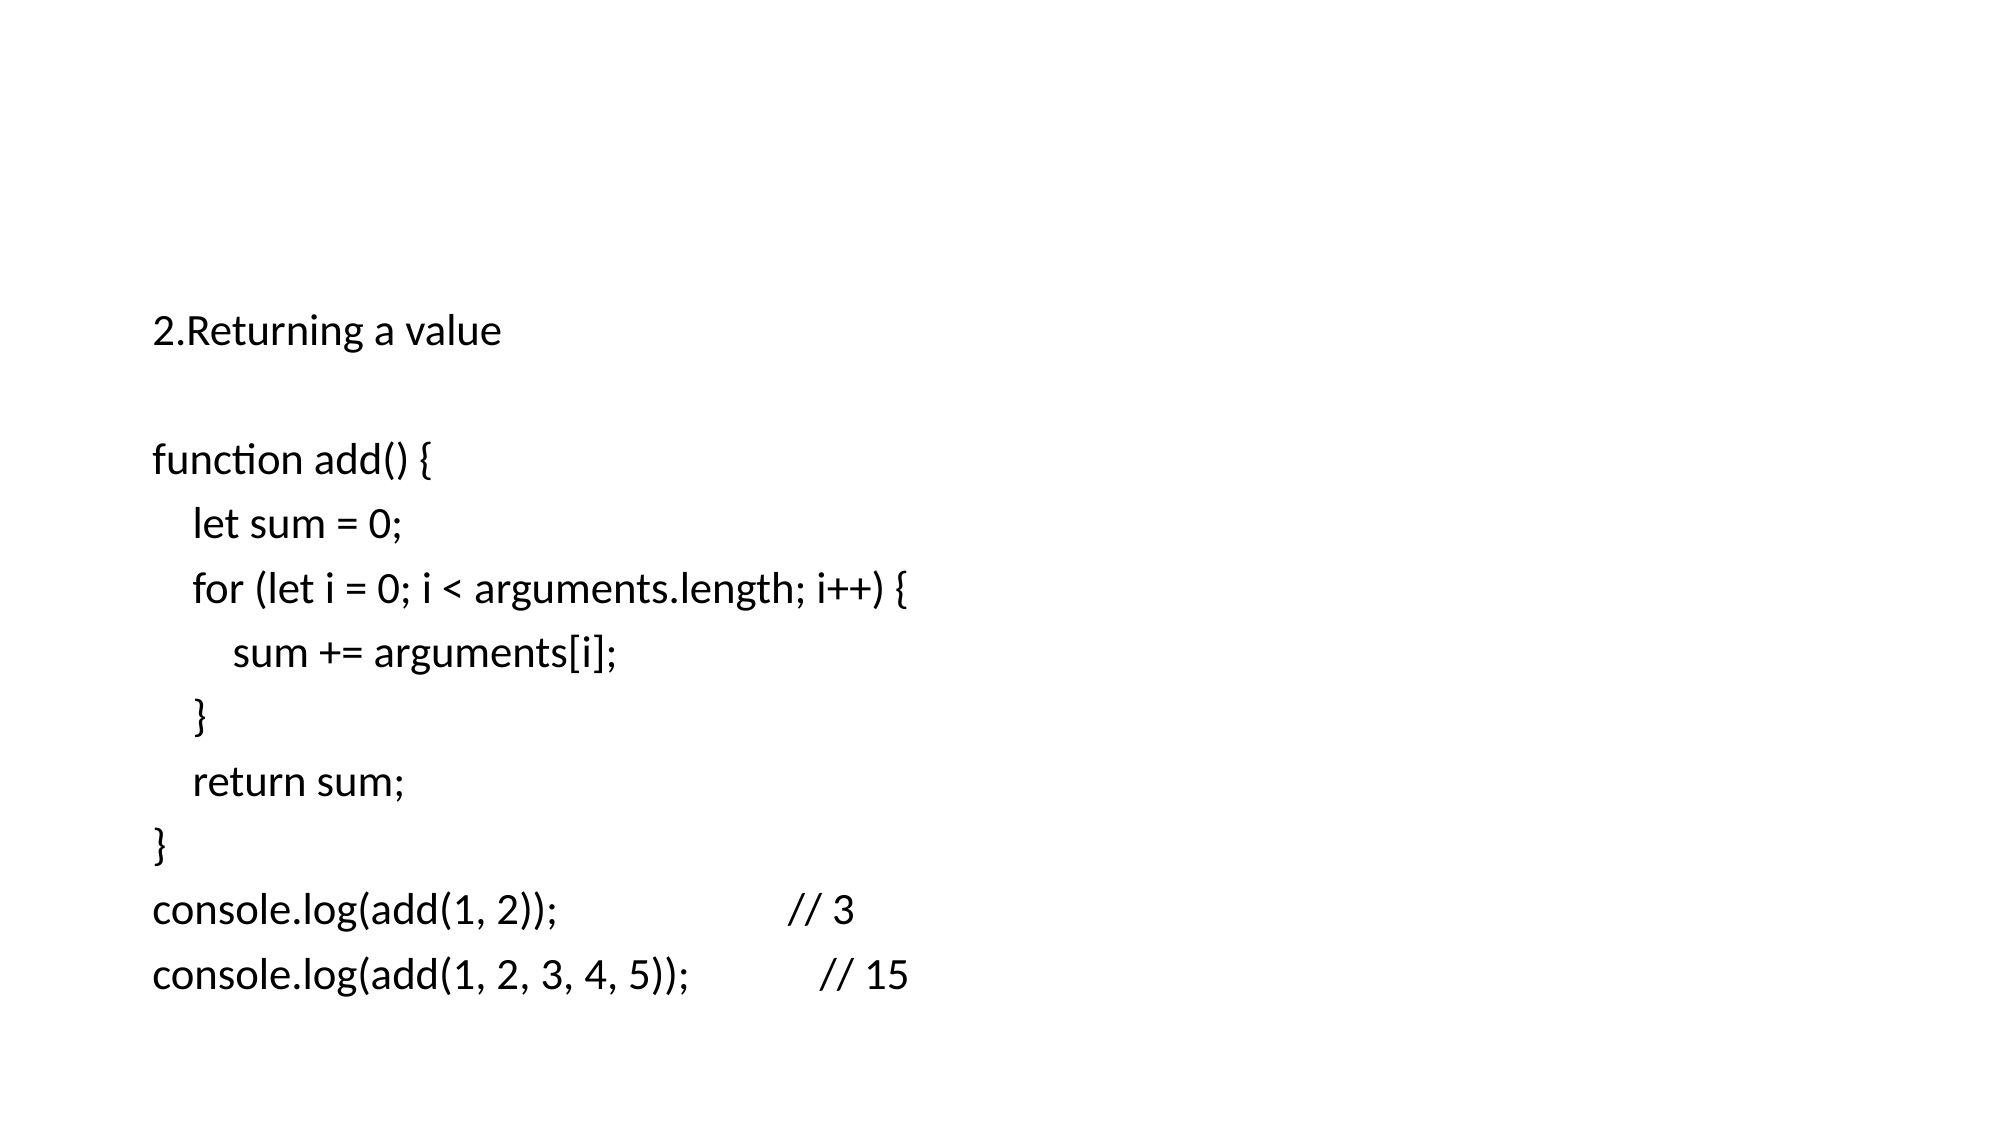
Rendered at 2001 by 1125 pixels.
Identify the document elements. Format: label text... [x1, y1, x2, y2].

list 2.Returning a value function add() { let sum = 0; for (let i = 0; i < arguments.length; i++) { sum += arguments[i]; } return sum; } console.log(add(1, 2)); // 3 console.log(add(1, 2, 3, 4, 5)); // 15 [137, 299, 1863, 1014]
